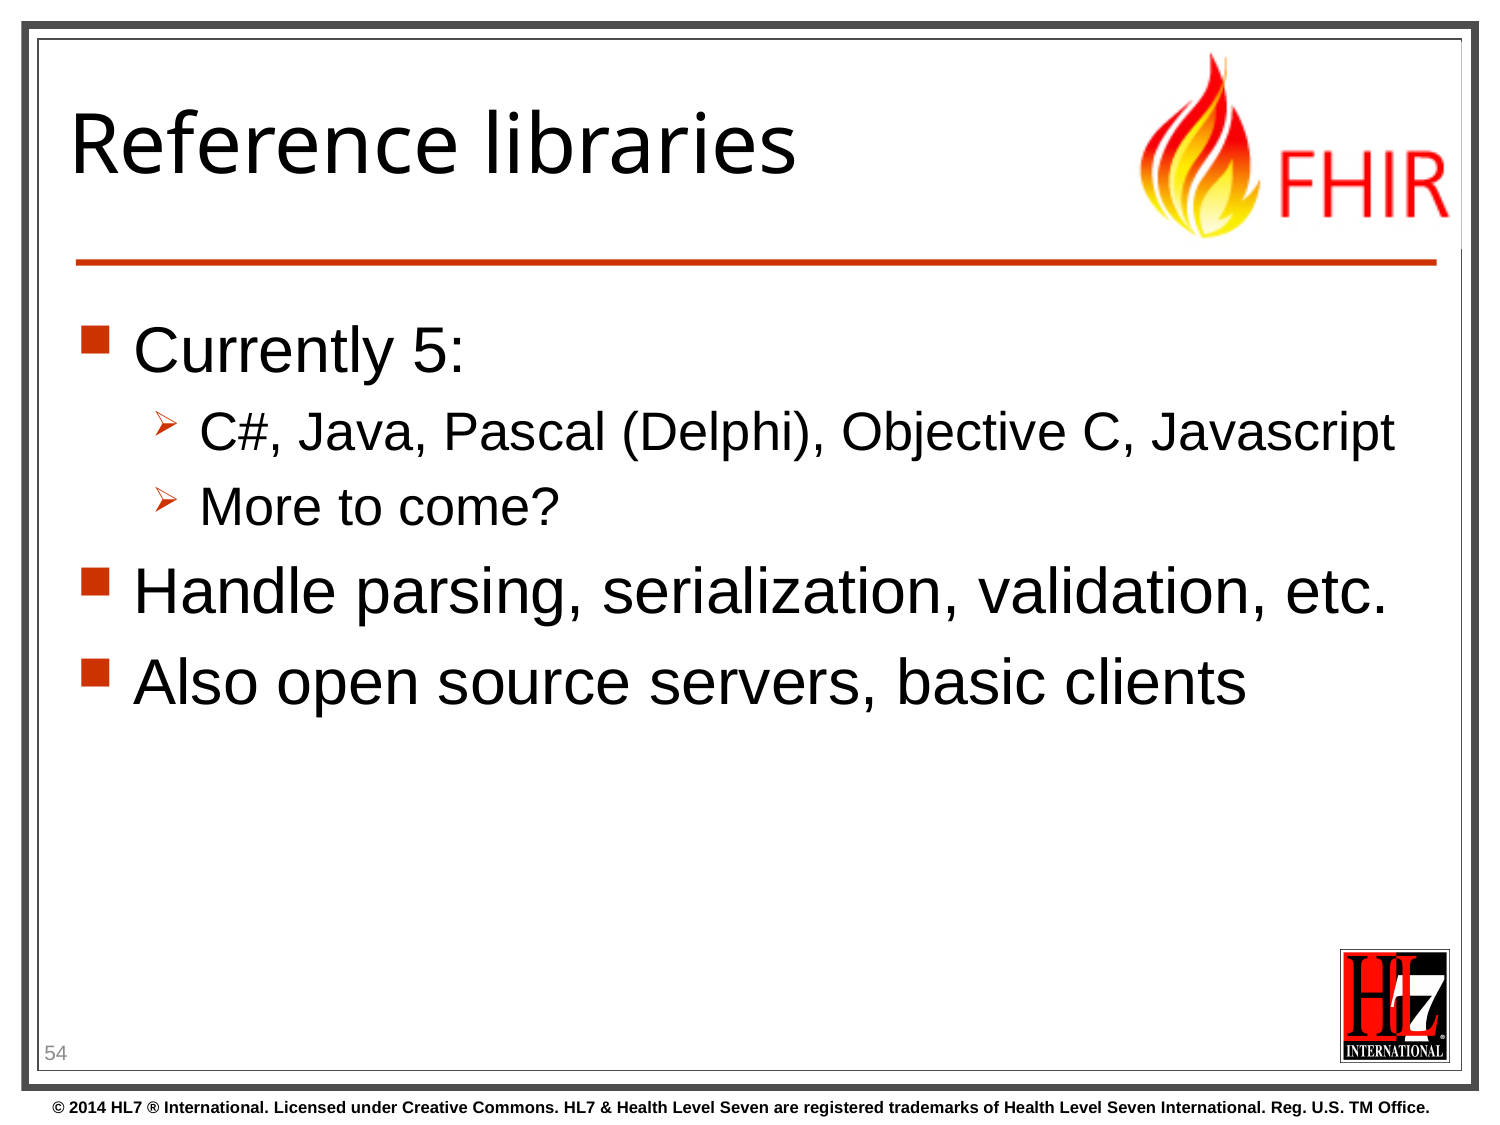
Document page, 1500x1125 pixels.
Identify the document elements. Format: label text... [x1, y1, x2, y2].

title Reference libraries [53, 54, 1128, 244]
picture [1340, 949, 1450, 1063]
list Currently 5: C#, Java, Pascal (Delphi), Objective C, Javascript More to come? Handle parsing, serialization, validation, etc. Also open source servers, basic clients [62, 299, 1438, 1035]
slide_number 54 [29, 1034, 148, 1071]
picture [1128, 42, 1462, 249]
